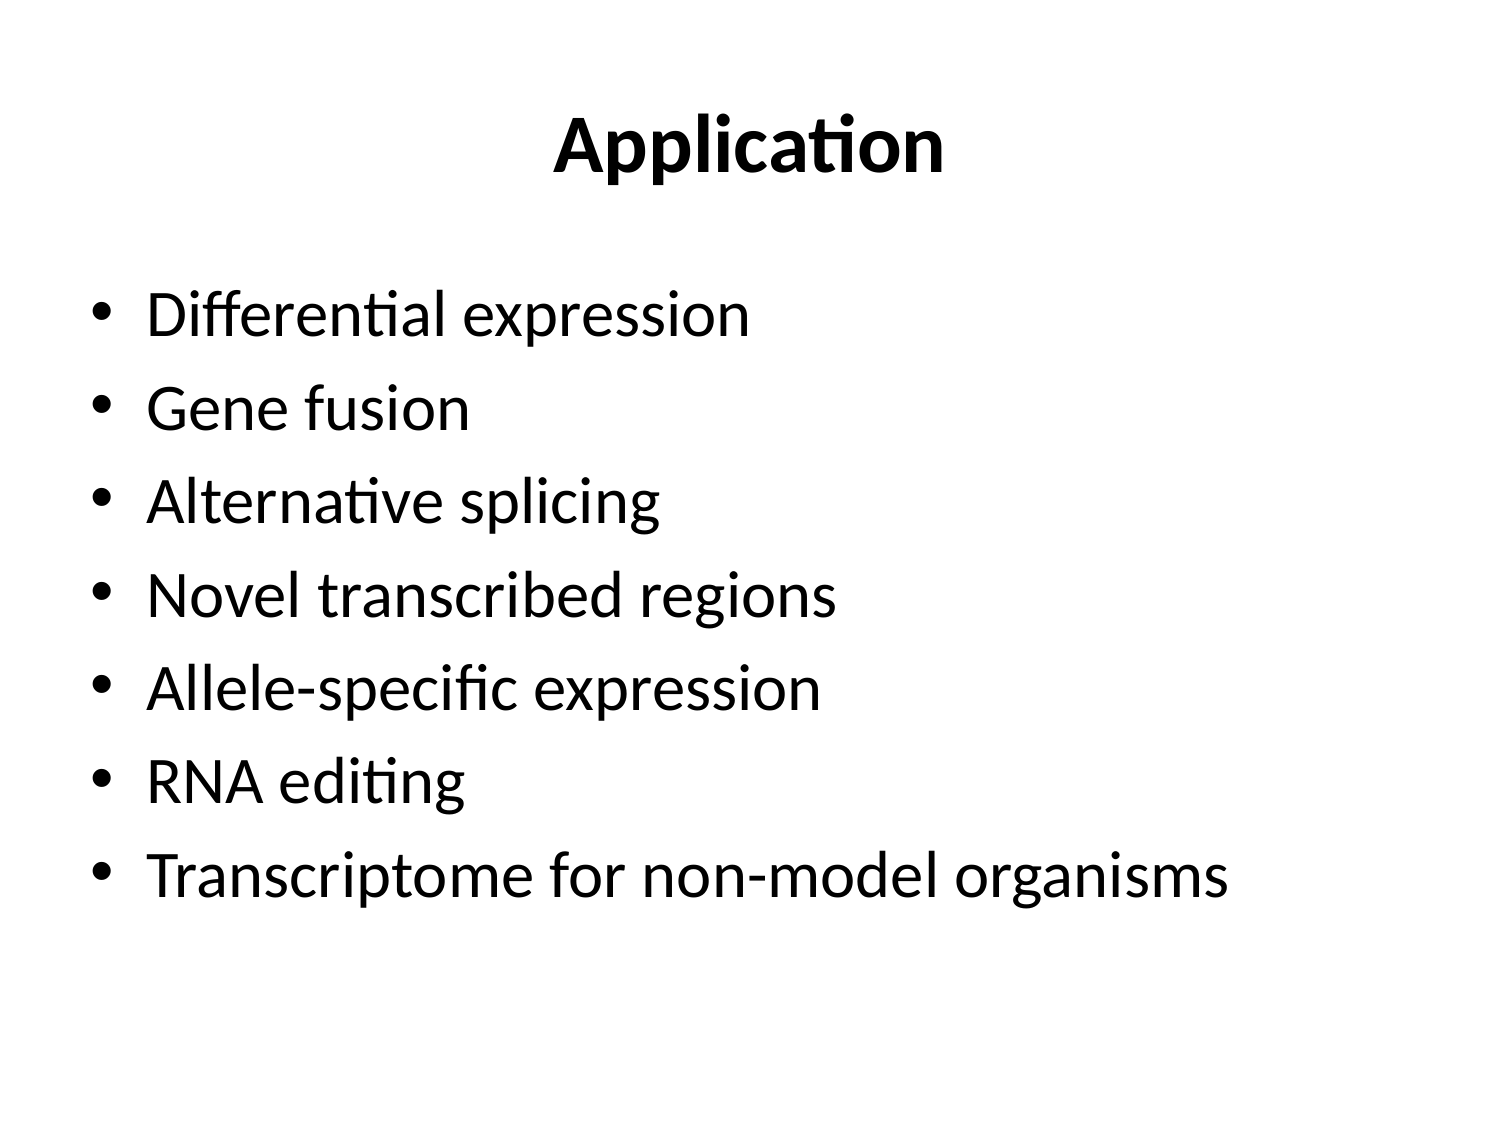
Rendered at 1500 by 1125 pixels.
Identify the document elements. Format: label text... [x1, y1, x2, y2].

title Application [75, 45, 1425, 233]
list Differential expression Gene fusion Alternative splicing Novel transcribed regions Allele-specific expression RNA editing Transcriptome for non-model organisms [75, 262, 1425, 1005]
